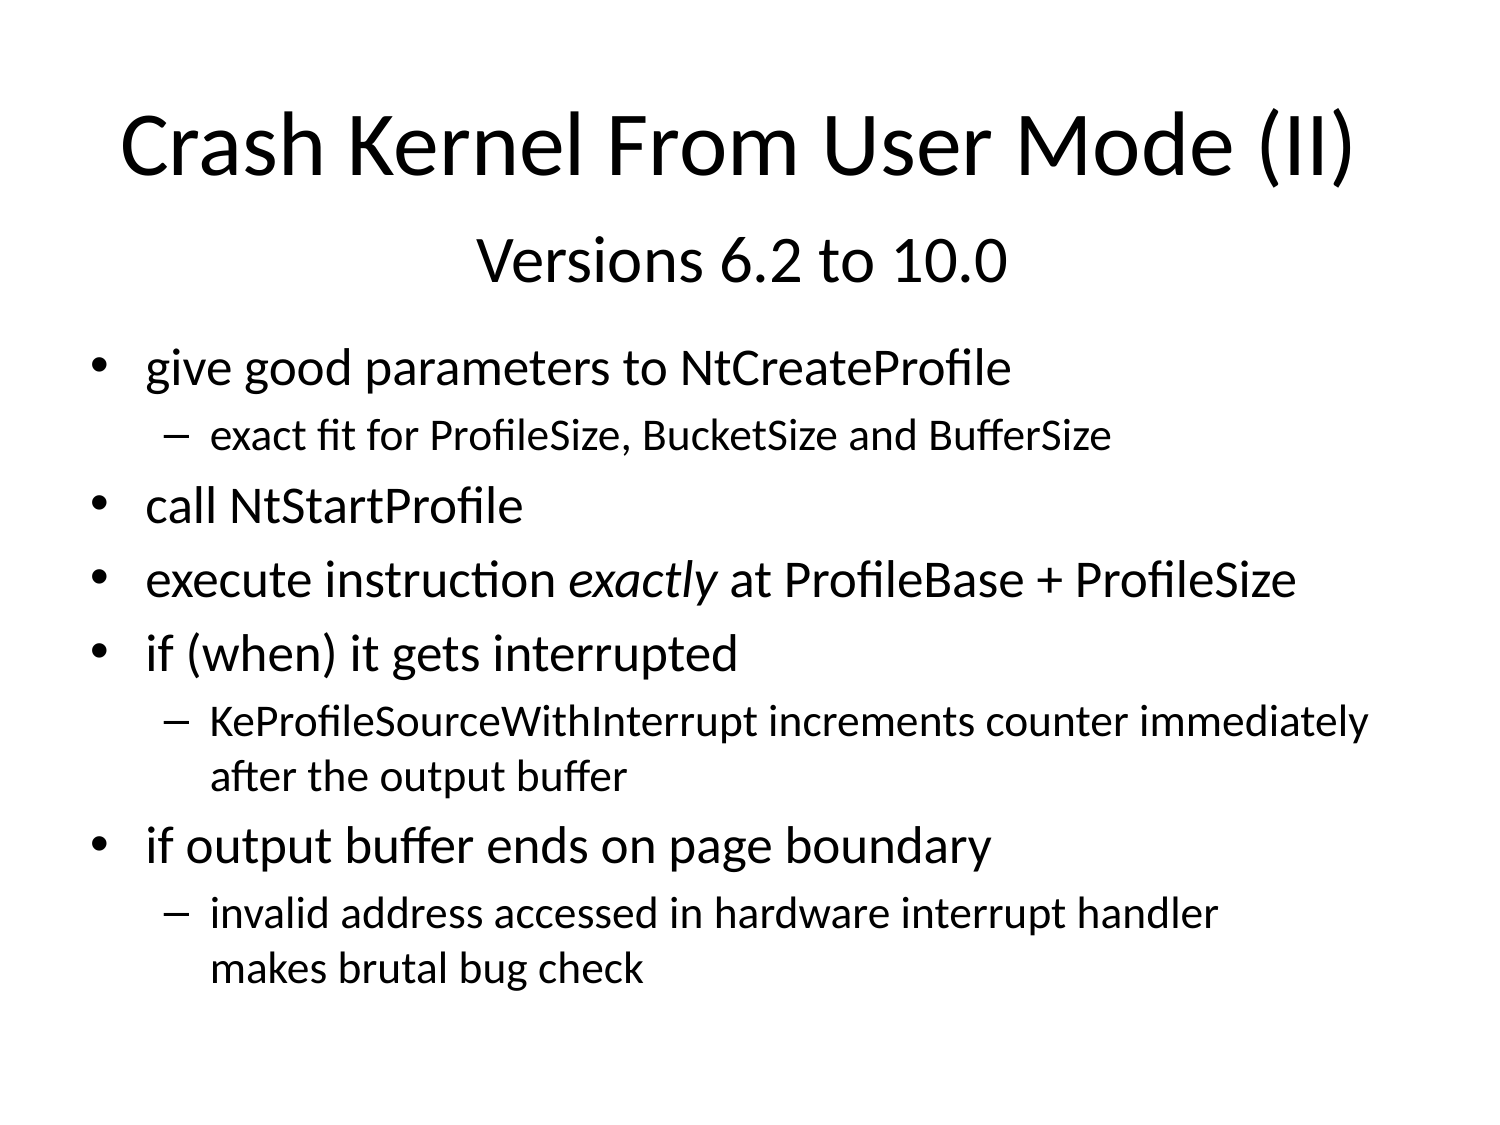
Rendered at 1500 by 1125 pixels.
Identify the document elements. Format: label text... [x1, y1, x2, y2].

title Crash Kernel From User Mode (II) [75, 45, 1425, 200]
list give good parameters to NtCreateProfile exact fit for ProfileSize, BucketSize and BufferSize call NtStartProfile execute instruction exactly at ProfileBase + ProfileSize if (when) it gets interrupted KeProfileSourceWithInterrupt increments counter immediately after the output buffer if output buffer ends on page boundary invalid address accessed in hardware interrupt handler makes brutal bug check [75, 324, 1425, 1013]
text_box Versions 6.2 to 10.0 [74, 200, 1425, 313]
